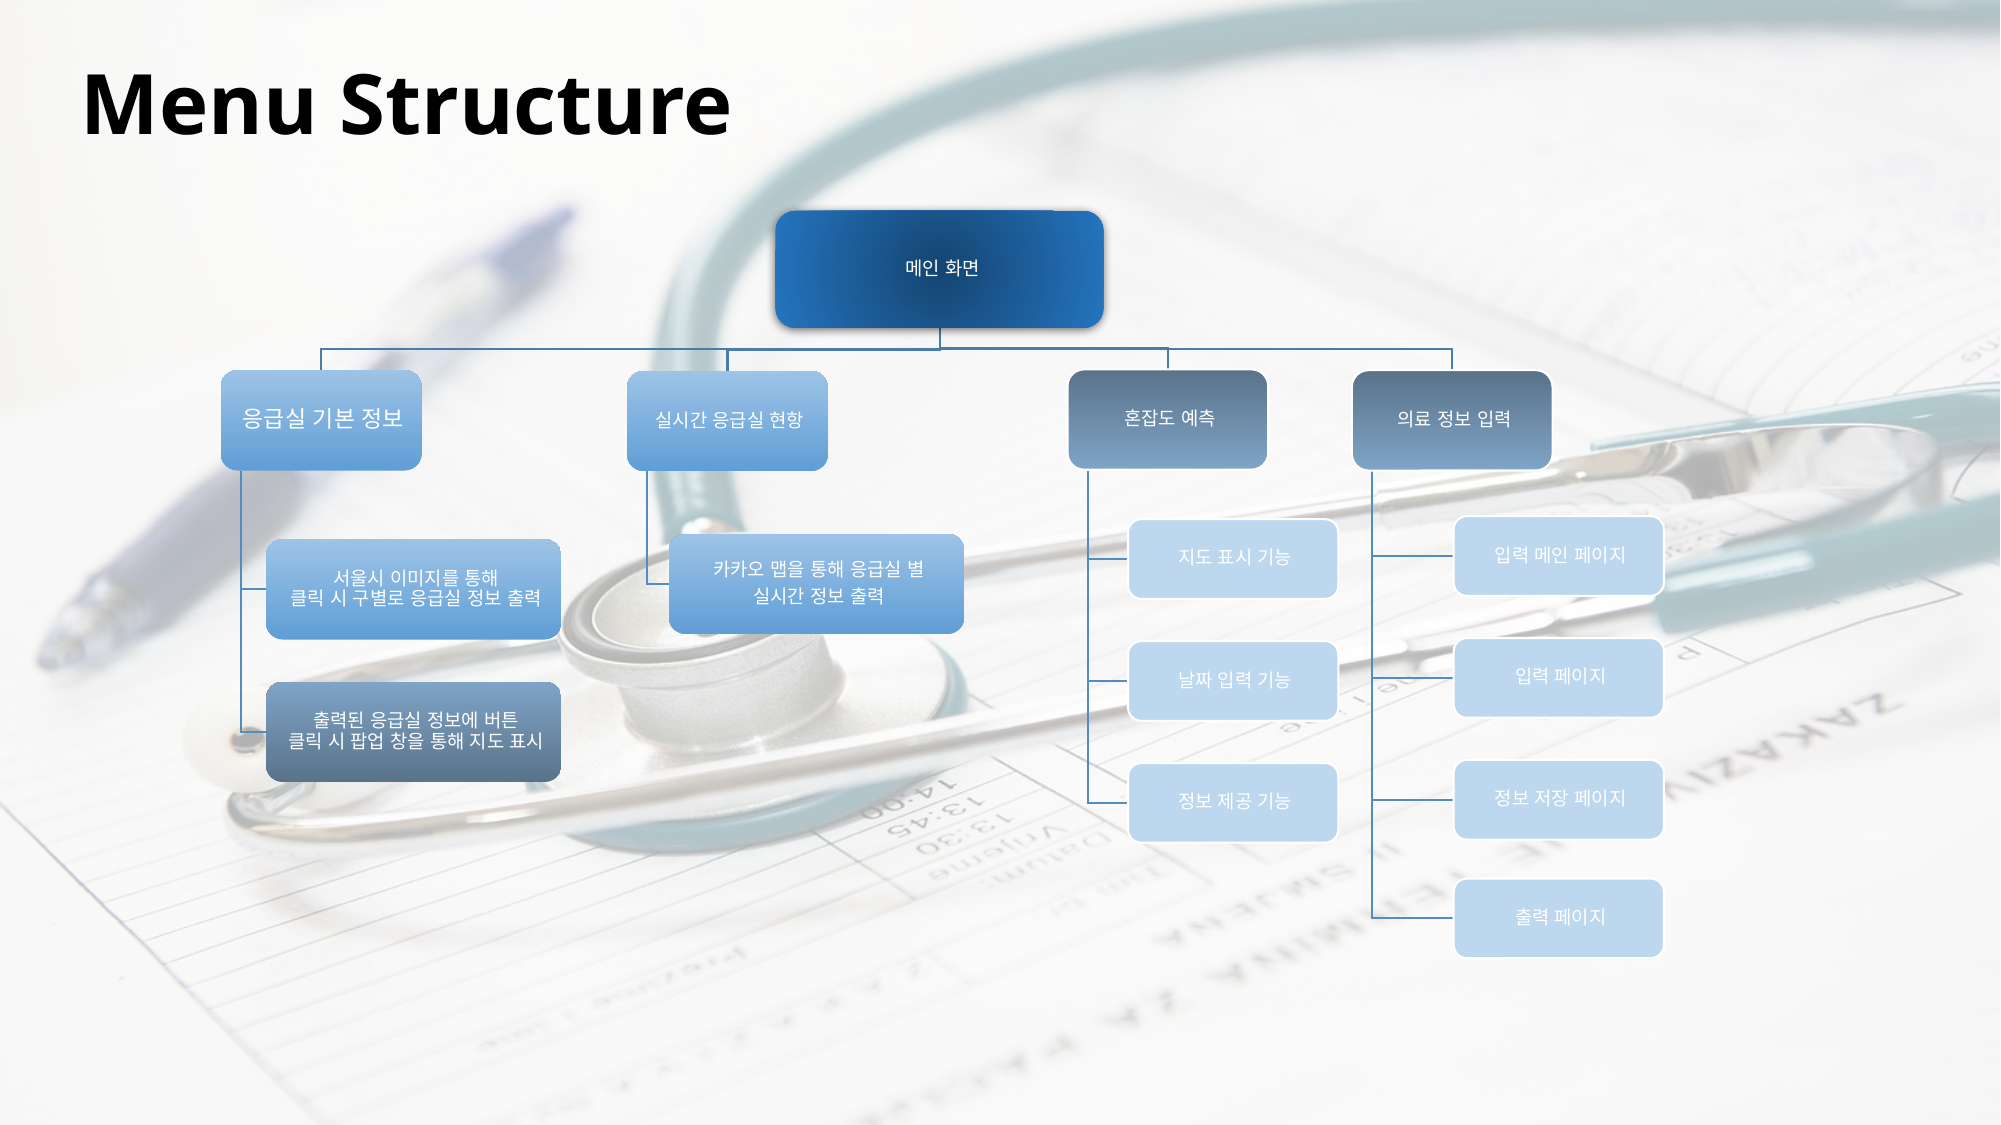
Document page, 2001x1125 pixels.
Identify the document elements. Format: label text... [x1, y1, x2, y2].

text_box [197, 211, 1797, 959]
text_box Menu Structure [65, 43, 1076, 159]
